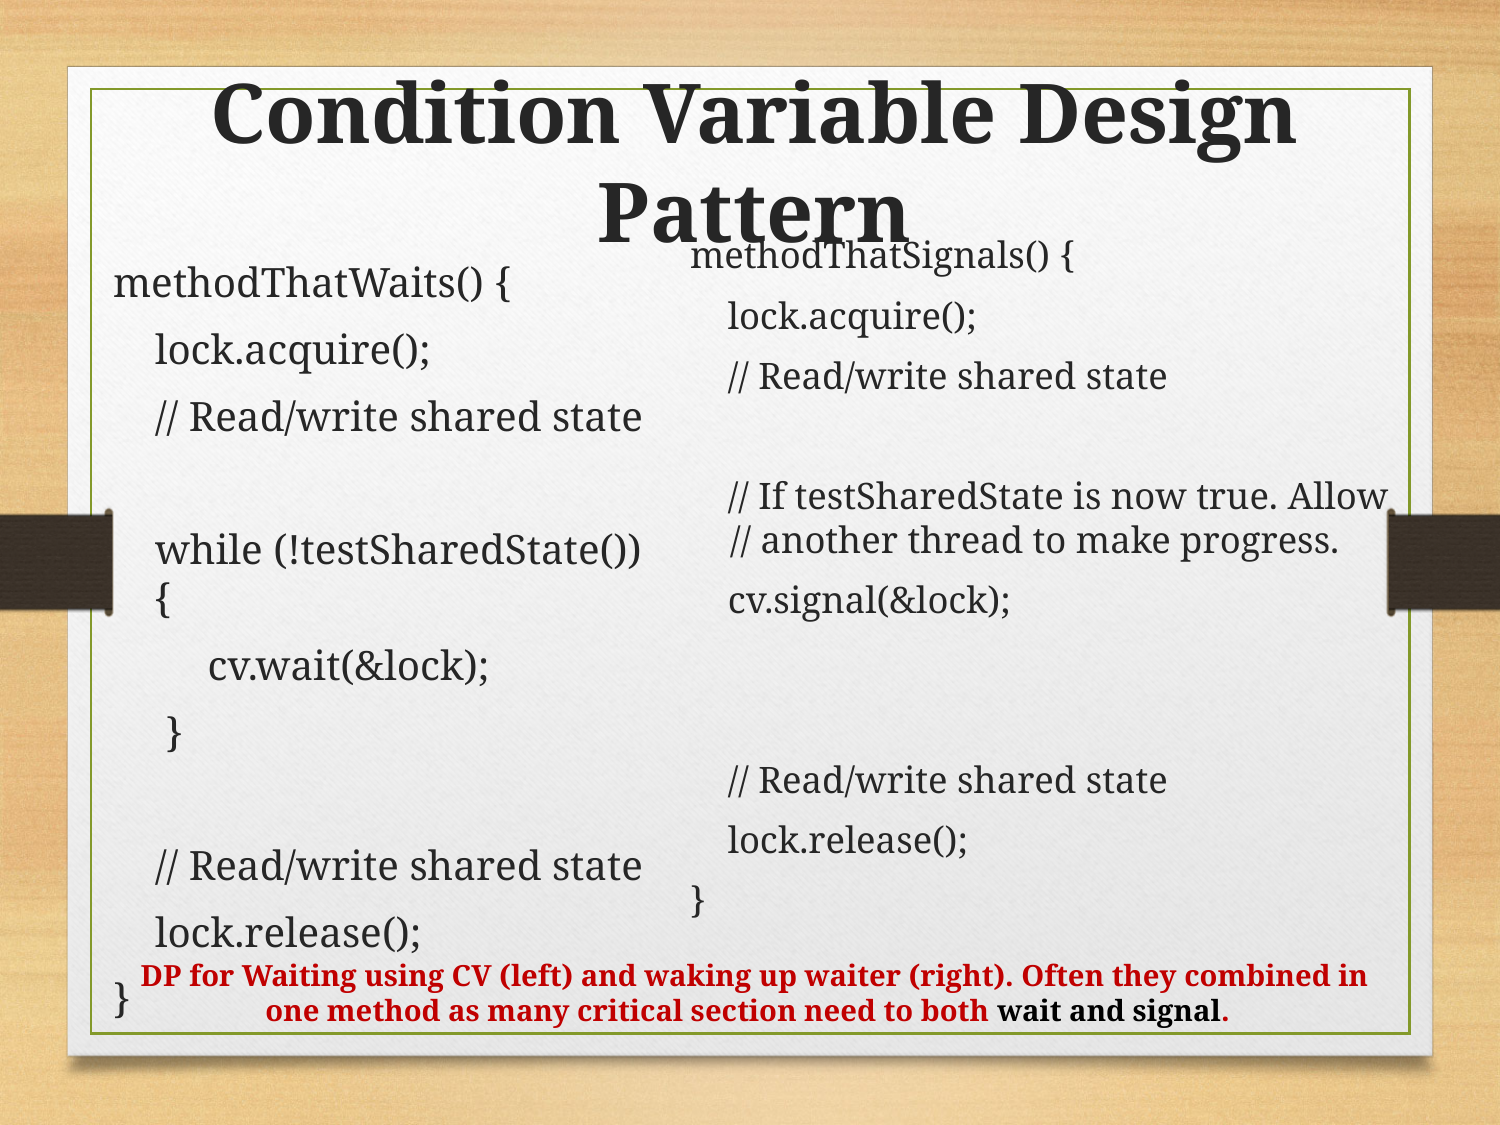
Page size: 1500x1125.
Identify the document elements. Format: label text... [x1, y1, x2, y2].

list methodThatWaits() { lock.acquire(); // Read/write shared state while (!testSharedState()) { cv.wait(&lock); } // Read/write shared state lock.release(); } [98, 249, 675, 885]
picture [0, 0, 1500, 1125]
text_box DP for Waiting using CV (left) and waking up waiter (right). Often they combined in one method as many critical section need to both wait and signal. [97, 885, 1413, 1100]
title Condition Variable Design Pattern [97, 52, 1413, 267]
list methodThatSignals() { lock.acquire(); // Read/write shared state // If testSharedState is now true. Allow // another thread to make progress. cv.signal(&lock); // Read/write shared state lock.release(); } [675, 224, 1413, 885]
